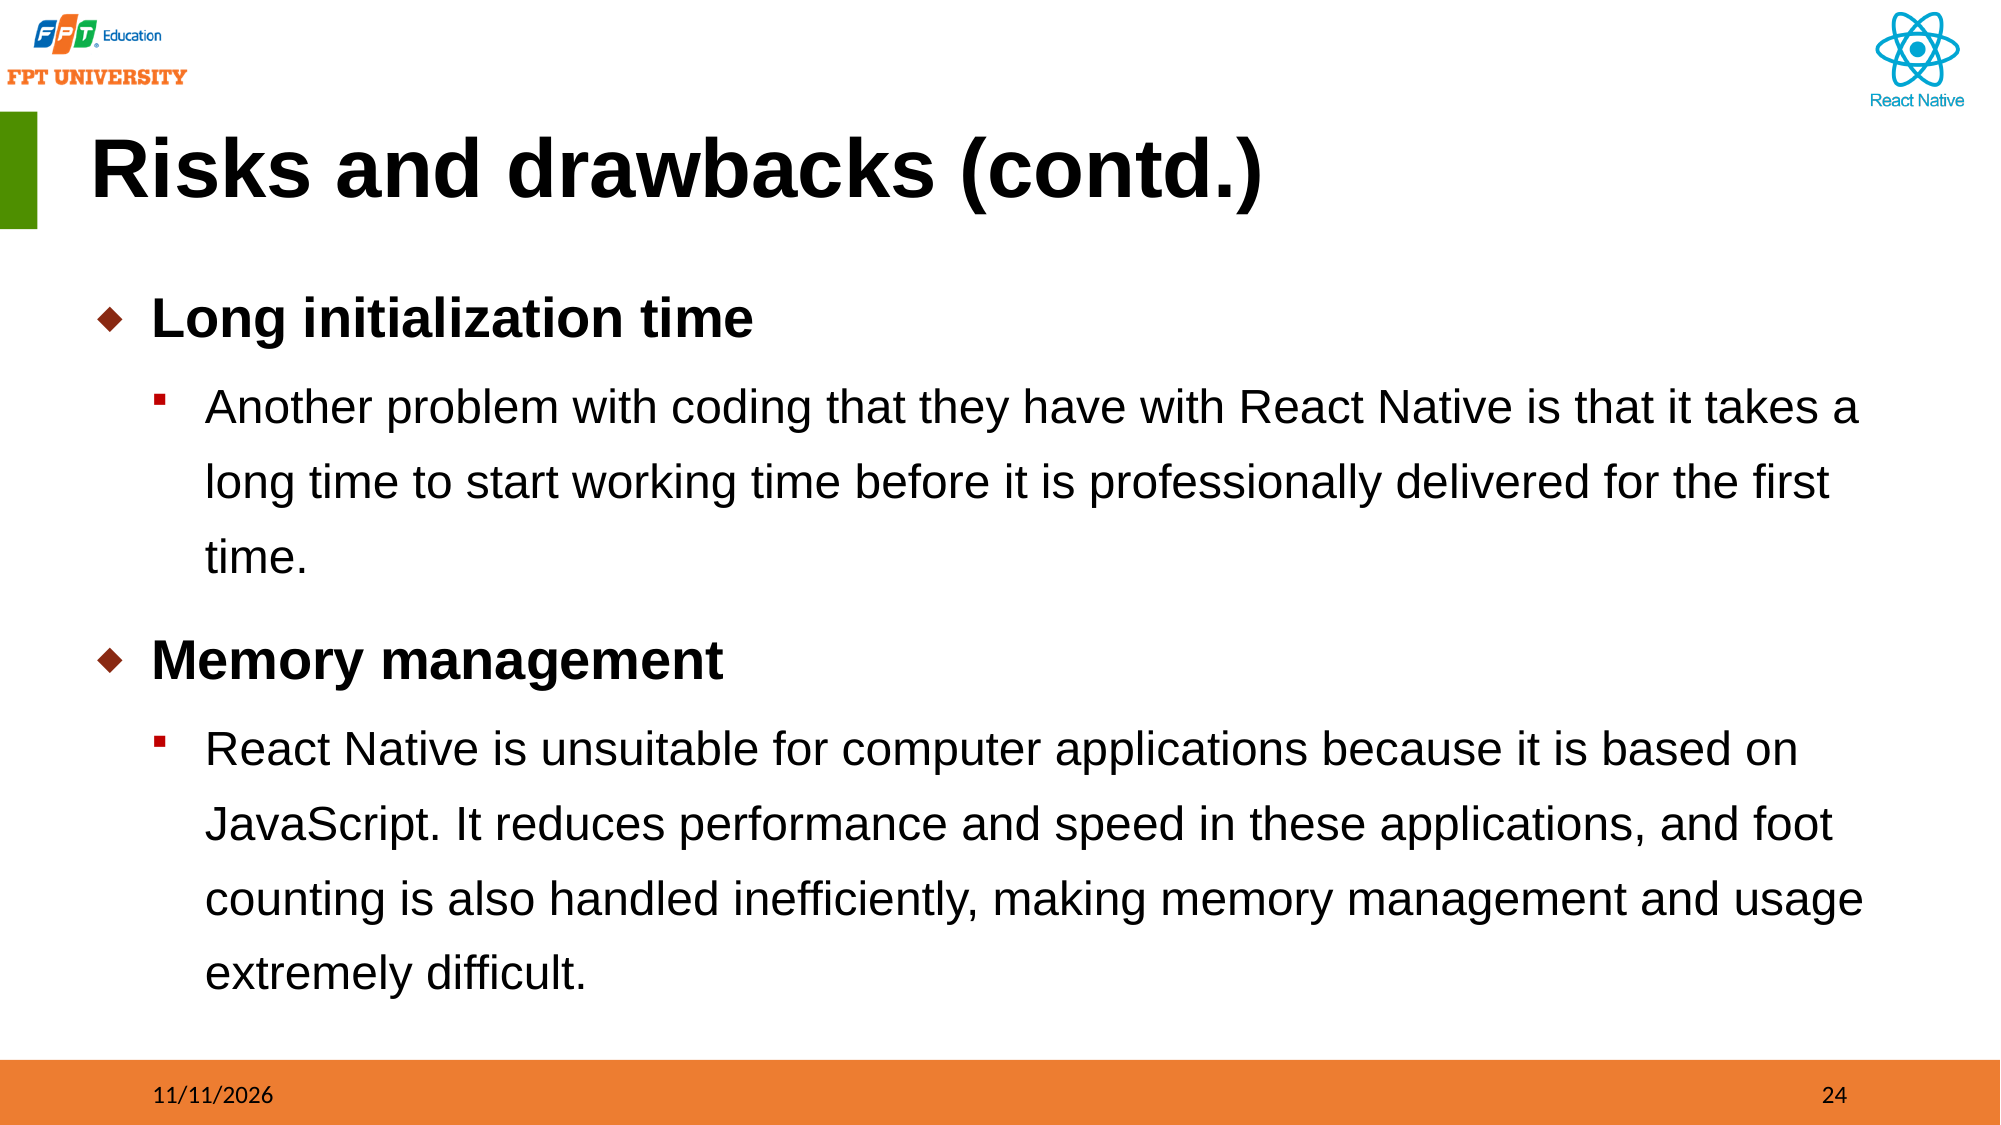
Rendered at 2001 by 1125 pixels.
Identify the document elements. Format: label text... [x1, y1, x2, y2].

picture [0, 0, 194, 95]
picture [1839, 9, 1996, 112]
list Long initialization time Another problem with coding that they have with React Native is that it takes a long time to start working time before it is professionally delivered for the first time. Memory management React Native is unsuitable for computer applications because it is based on JavaScript. It reduces performance and speed in these applications, and foot counting is also handled inefficiently, making memory management and usage extremely difficult. [82, 254, 1916, 1014]
title Risks and drawbacks (contd.) [37, 111, 1978, 230]
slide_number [137, 1063, 588, 1124]
slide_number 24 [1412, 1063, 1863, 1124]
